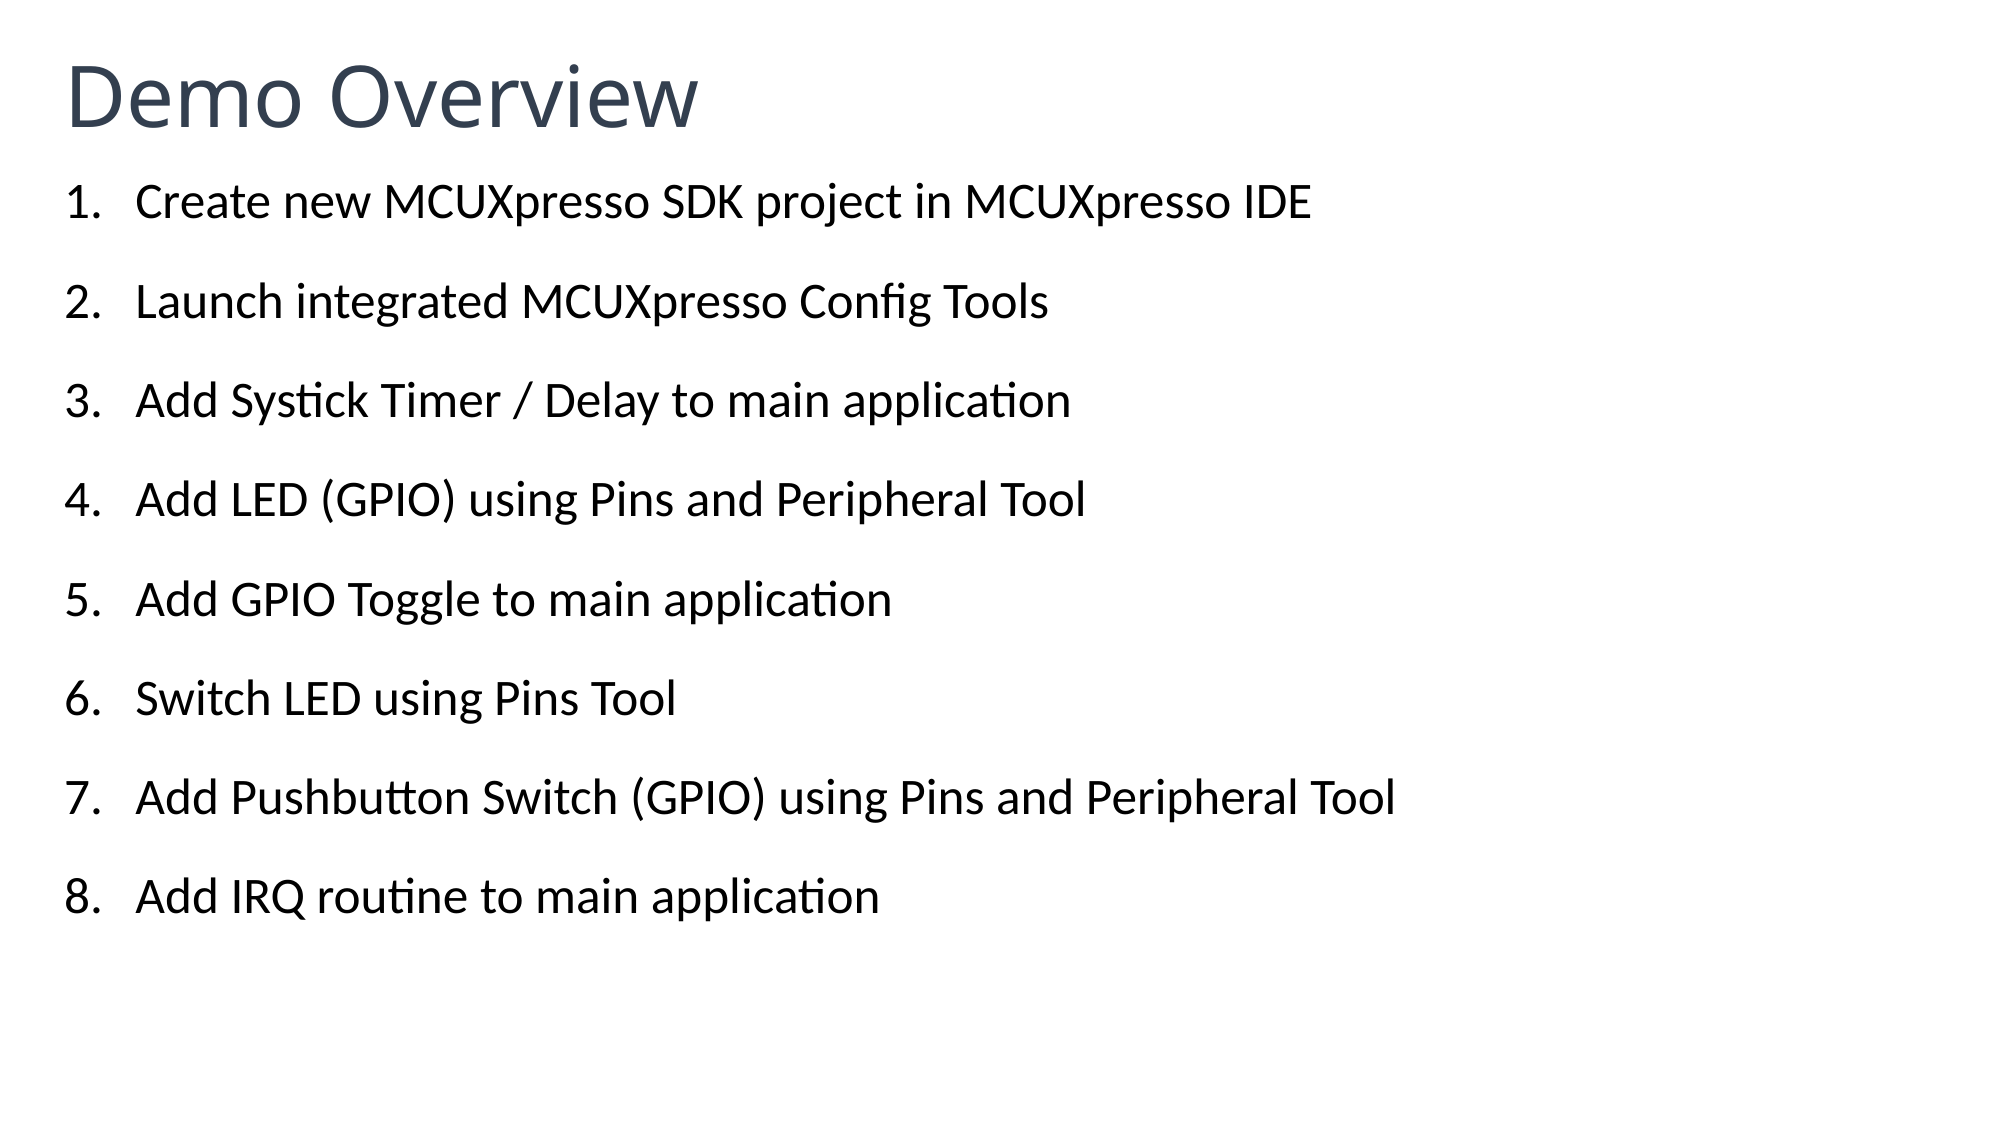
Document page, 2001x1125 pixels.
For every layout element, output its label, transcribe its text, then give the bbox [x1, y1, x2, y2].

list Create new MCUXpresso SDK project in MCUXpresso IDE Launch integrated MCUXpresso Config Tools Add Systick Timer / Delay to main application Add LED (GPIO) using Pins and Peripheral Tool Add GPIO Toggle to main application Switch LED using Pins Tool Add Pushbutton Switch (GPIO) using Pins and Peripheral Tool Add IRQ routine to main application [49, 167, 1963, 933]
title Demo Overview [48, 45, 1963, 154]
